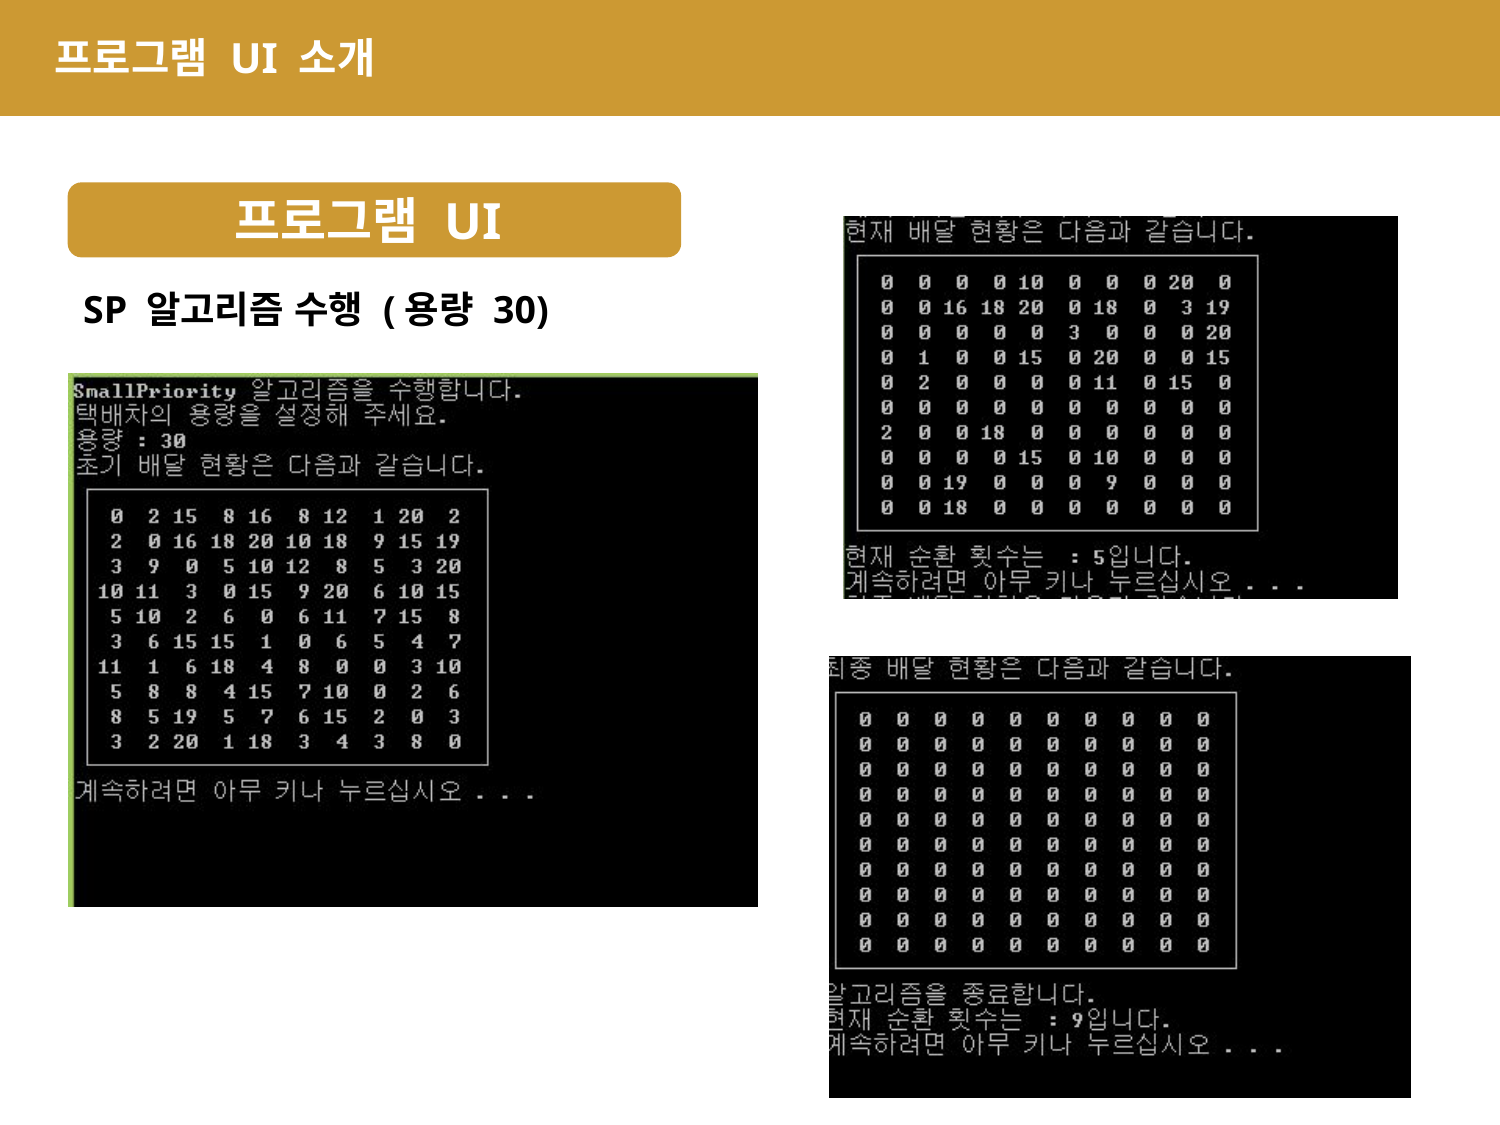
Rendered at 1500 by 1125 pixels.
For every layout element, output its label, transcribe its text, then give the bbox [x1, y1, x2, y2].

picture [842, 215, 1398, 600]
text_box 프로그램 UI 소개 [39, 23, 619, 89]
text_box [0, 0, 1500, 116]
text_box SP 알고리즘 수행 (용량 30) [68, 278, 655, 339]
picture [829, 656, 1412, 1098]
text_box 프로그램 UI [67, 182, 682, 258]
picture [67, 373, 758, 907]
